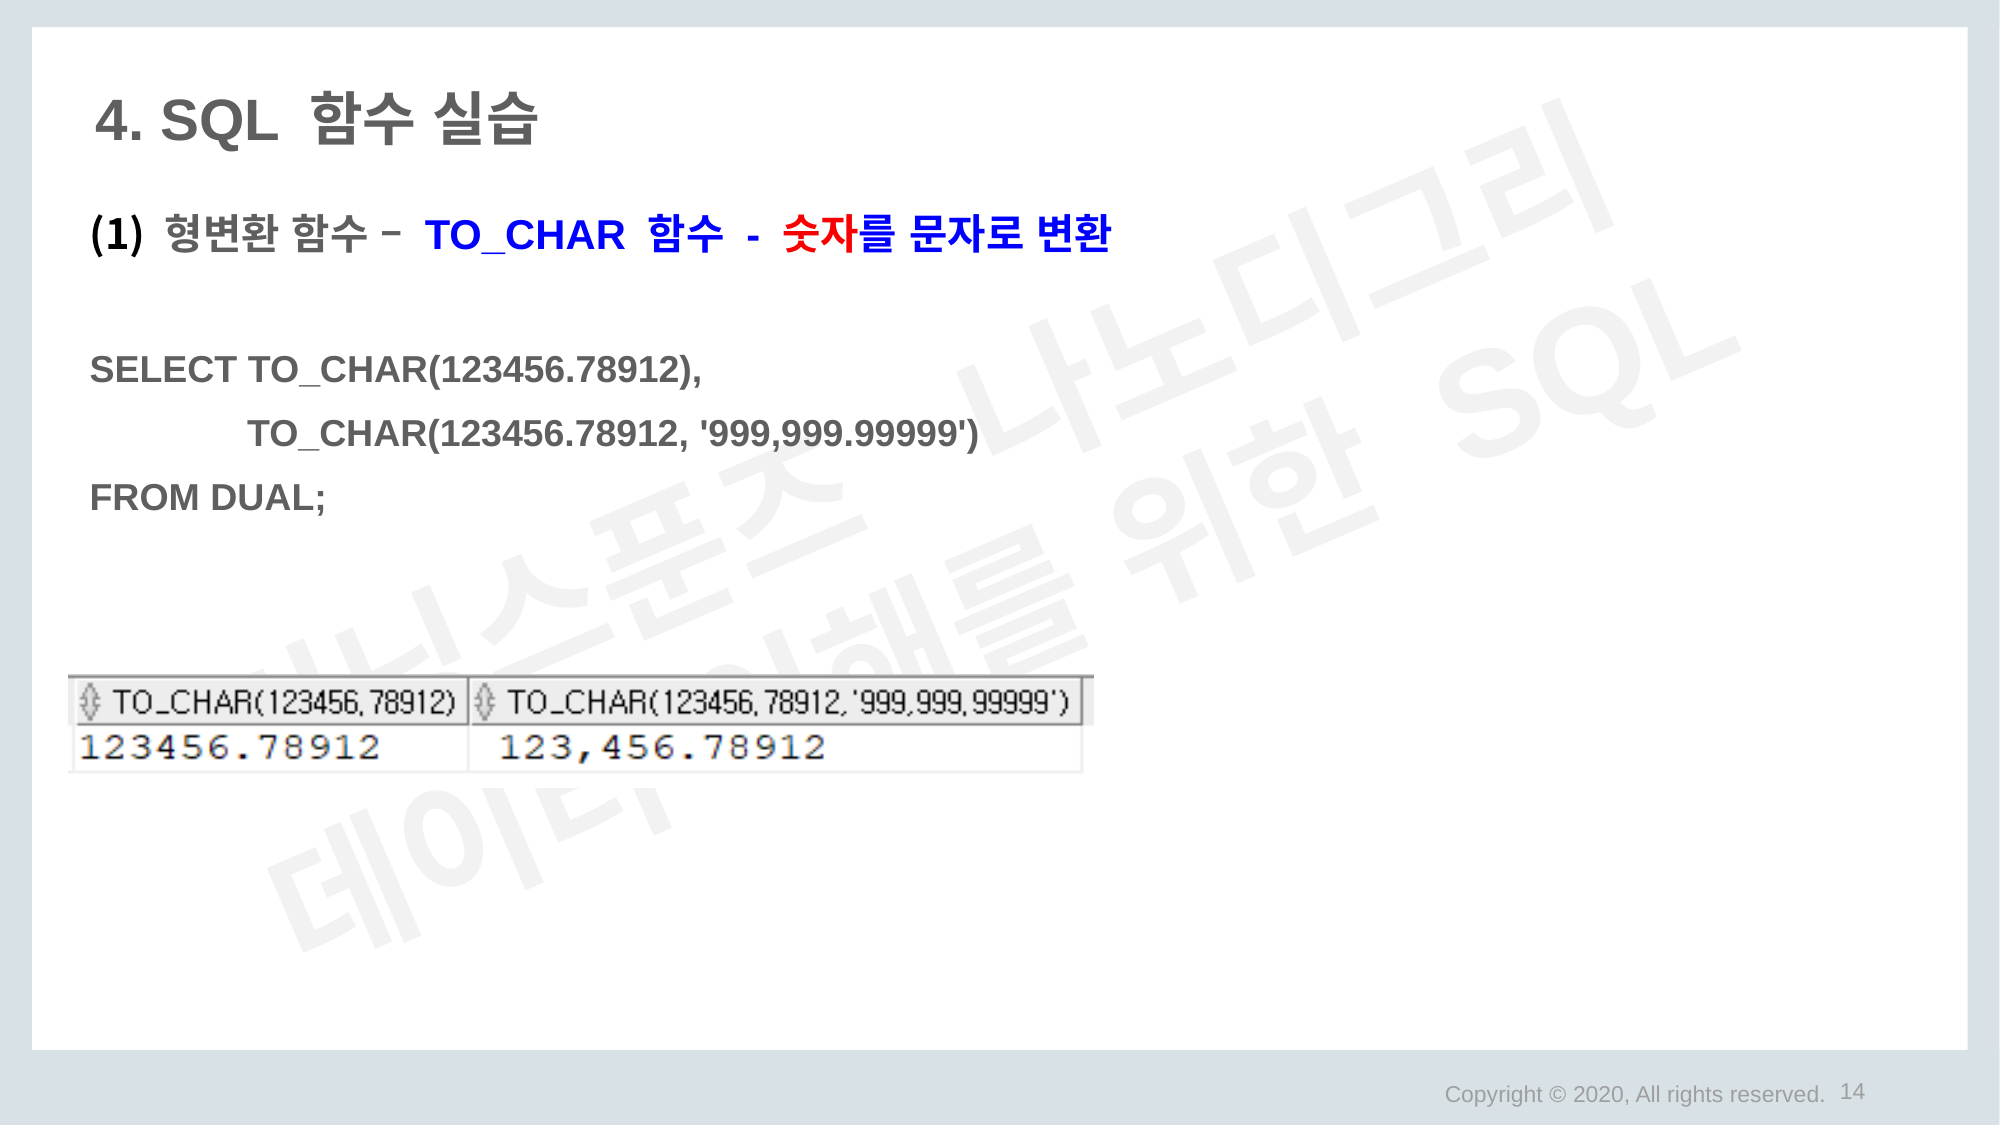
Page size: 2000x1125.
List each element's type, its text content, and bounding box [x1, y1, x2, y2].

title 4. SQL 함수 실습 [81, 75, 1877, 170]
list 형변환 함수 – TO_CHAR 함수 - 숫자를 문자로 변환 SELECT TO_CHAR(123456.78912), TO_CHAR(123456.78912, '999,999.99999') FROM DUAL; [74, 200, 1871, 519]
picture [68, 674, 1095, 788]
